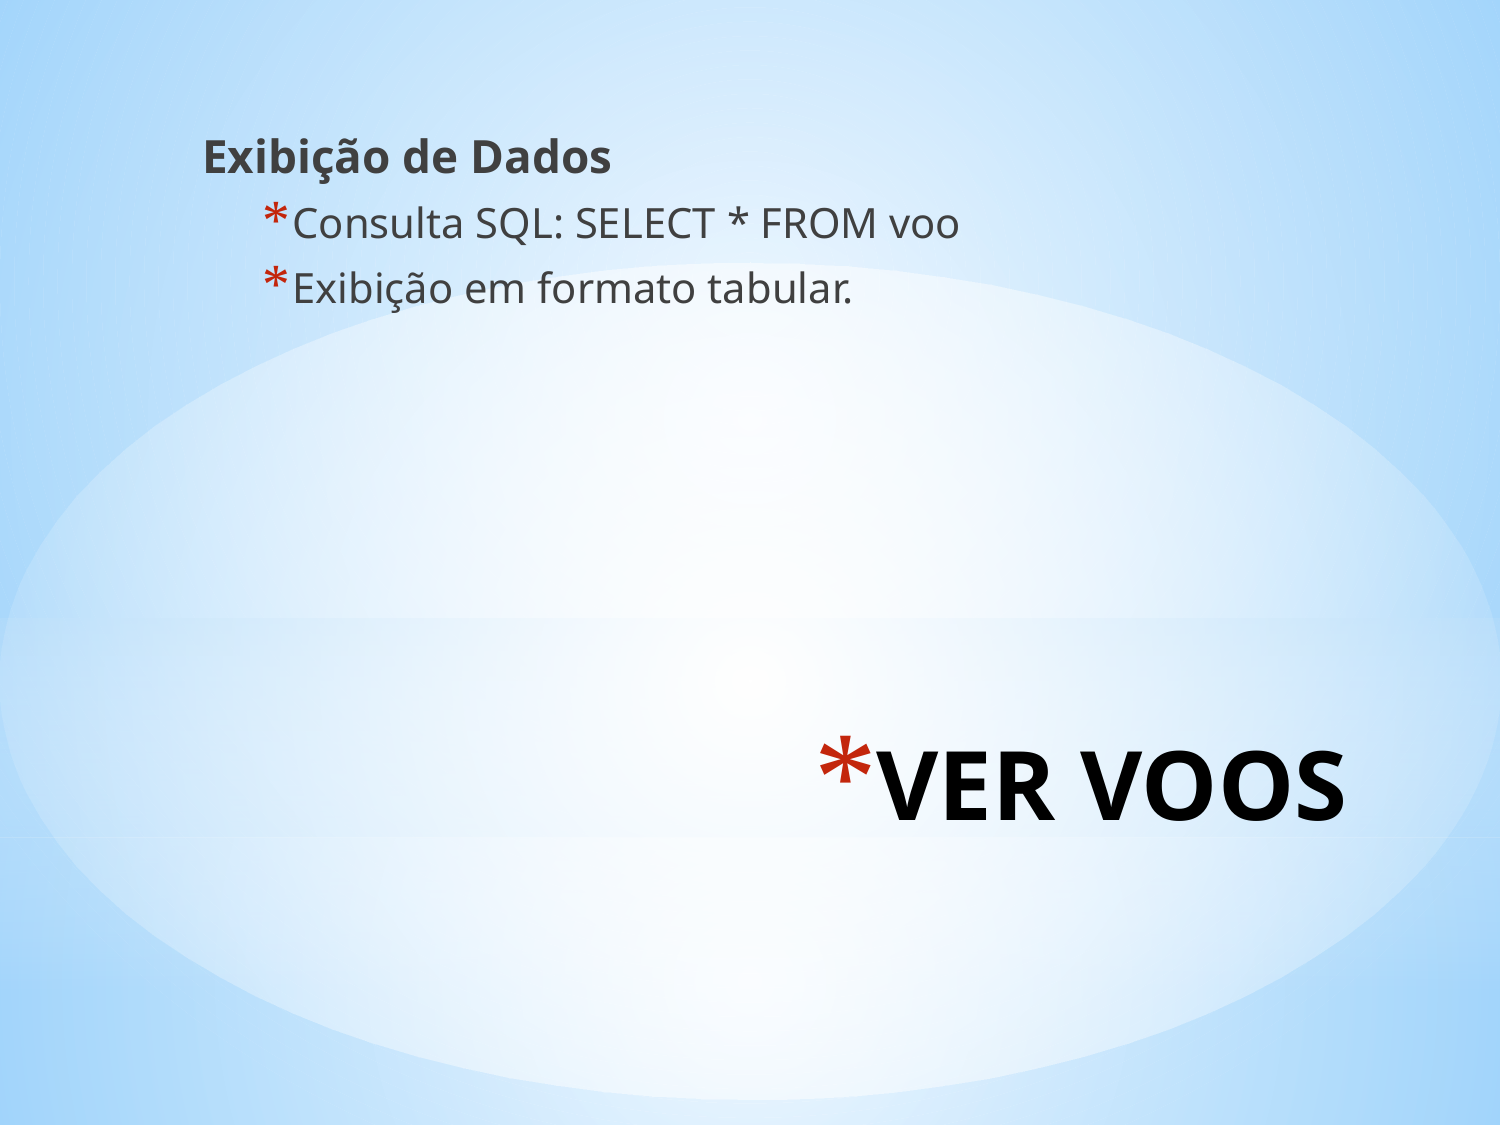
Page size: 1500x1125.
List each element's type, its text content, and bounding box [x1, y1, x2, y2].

title VER VOOS [294, 717, 1363, 905]
list Exibição de Dados Consulta SQL: SELECT * FROM voo Exibição em formato tabular. [187, 120, 1238, 690]
